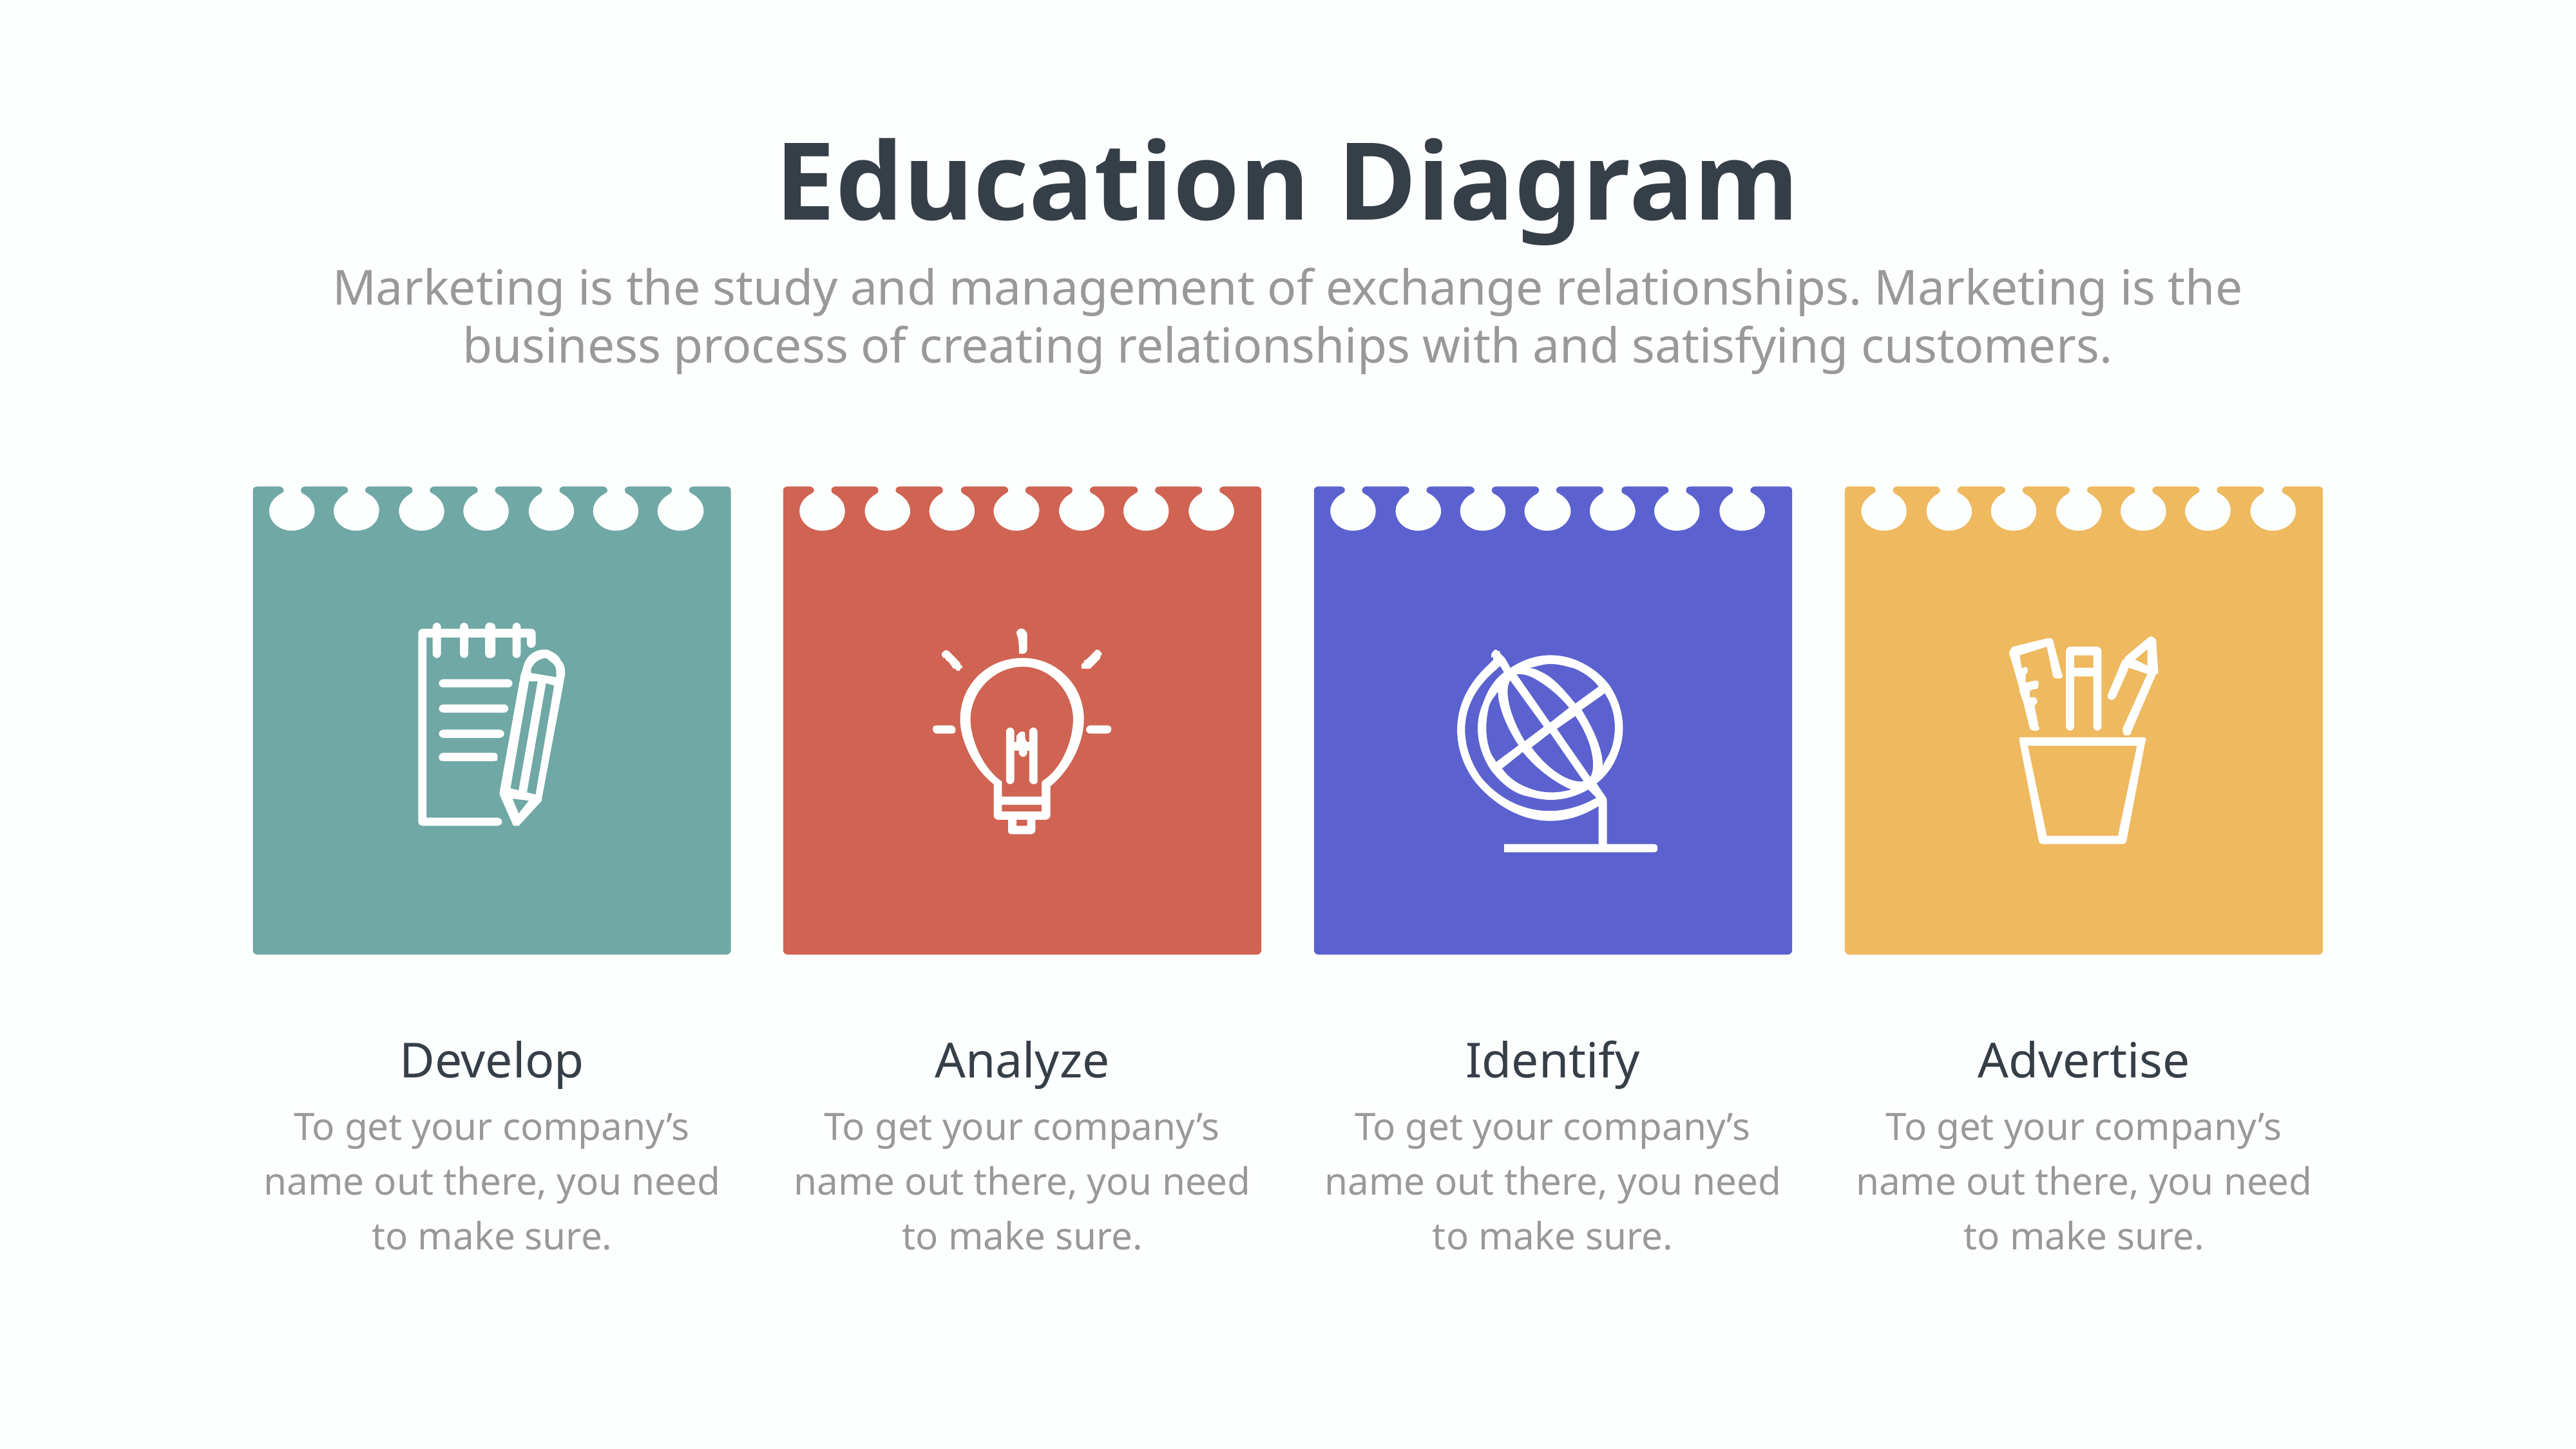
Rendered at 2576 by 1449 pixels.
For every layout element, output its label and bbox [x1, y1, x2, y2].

text_box [1305, 1024, 1800, 1259]
text_box [245, 1024, 739, 1259]
text_box [775, 1024, 1270, 1259]
text_box [253, 486, 2323, 955]
text_box [281, 108, 2295, 379]
text_box [1837, 1024, 2331, 1259]
